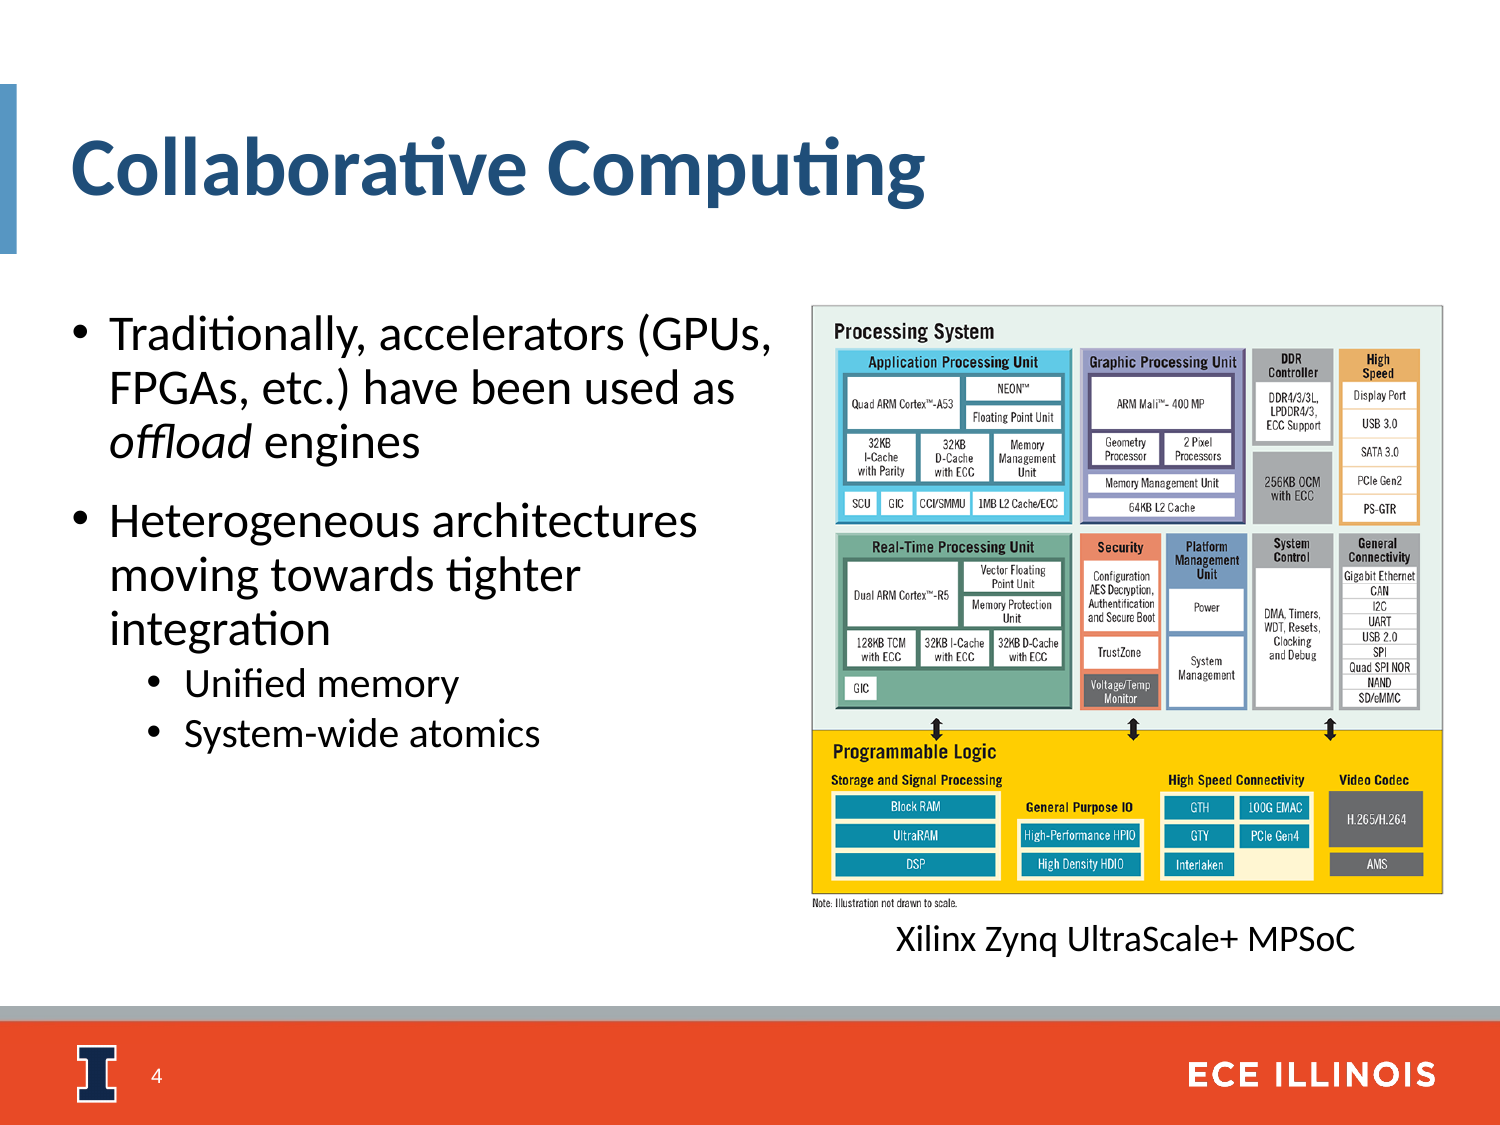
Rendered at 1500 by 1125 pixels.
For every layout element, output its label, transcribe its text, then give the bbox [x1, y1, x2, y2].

title Collaborative Computing [56, 59, 1435, 278]
text_box Xilinx Zynq UltraScale+ MPSoC [881, 911, 1371, 967]
picture [76, 1045, 130, 1107]
picture [808, 303, 1444, 911]
picture [0, 1006, 1500, 1044]
picture [1189, 1061, 1435, 1087]
list Traditionally, accelerators (GPUs, FPGAs, etc.) have been used as offload engines Heterogeneous architectures moving towards tighter integration Unified memory System-wide atomics [56, 299, 809, 990]
